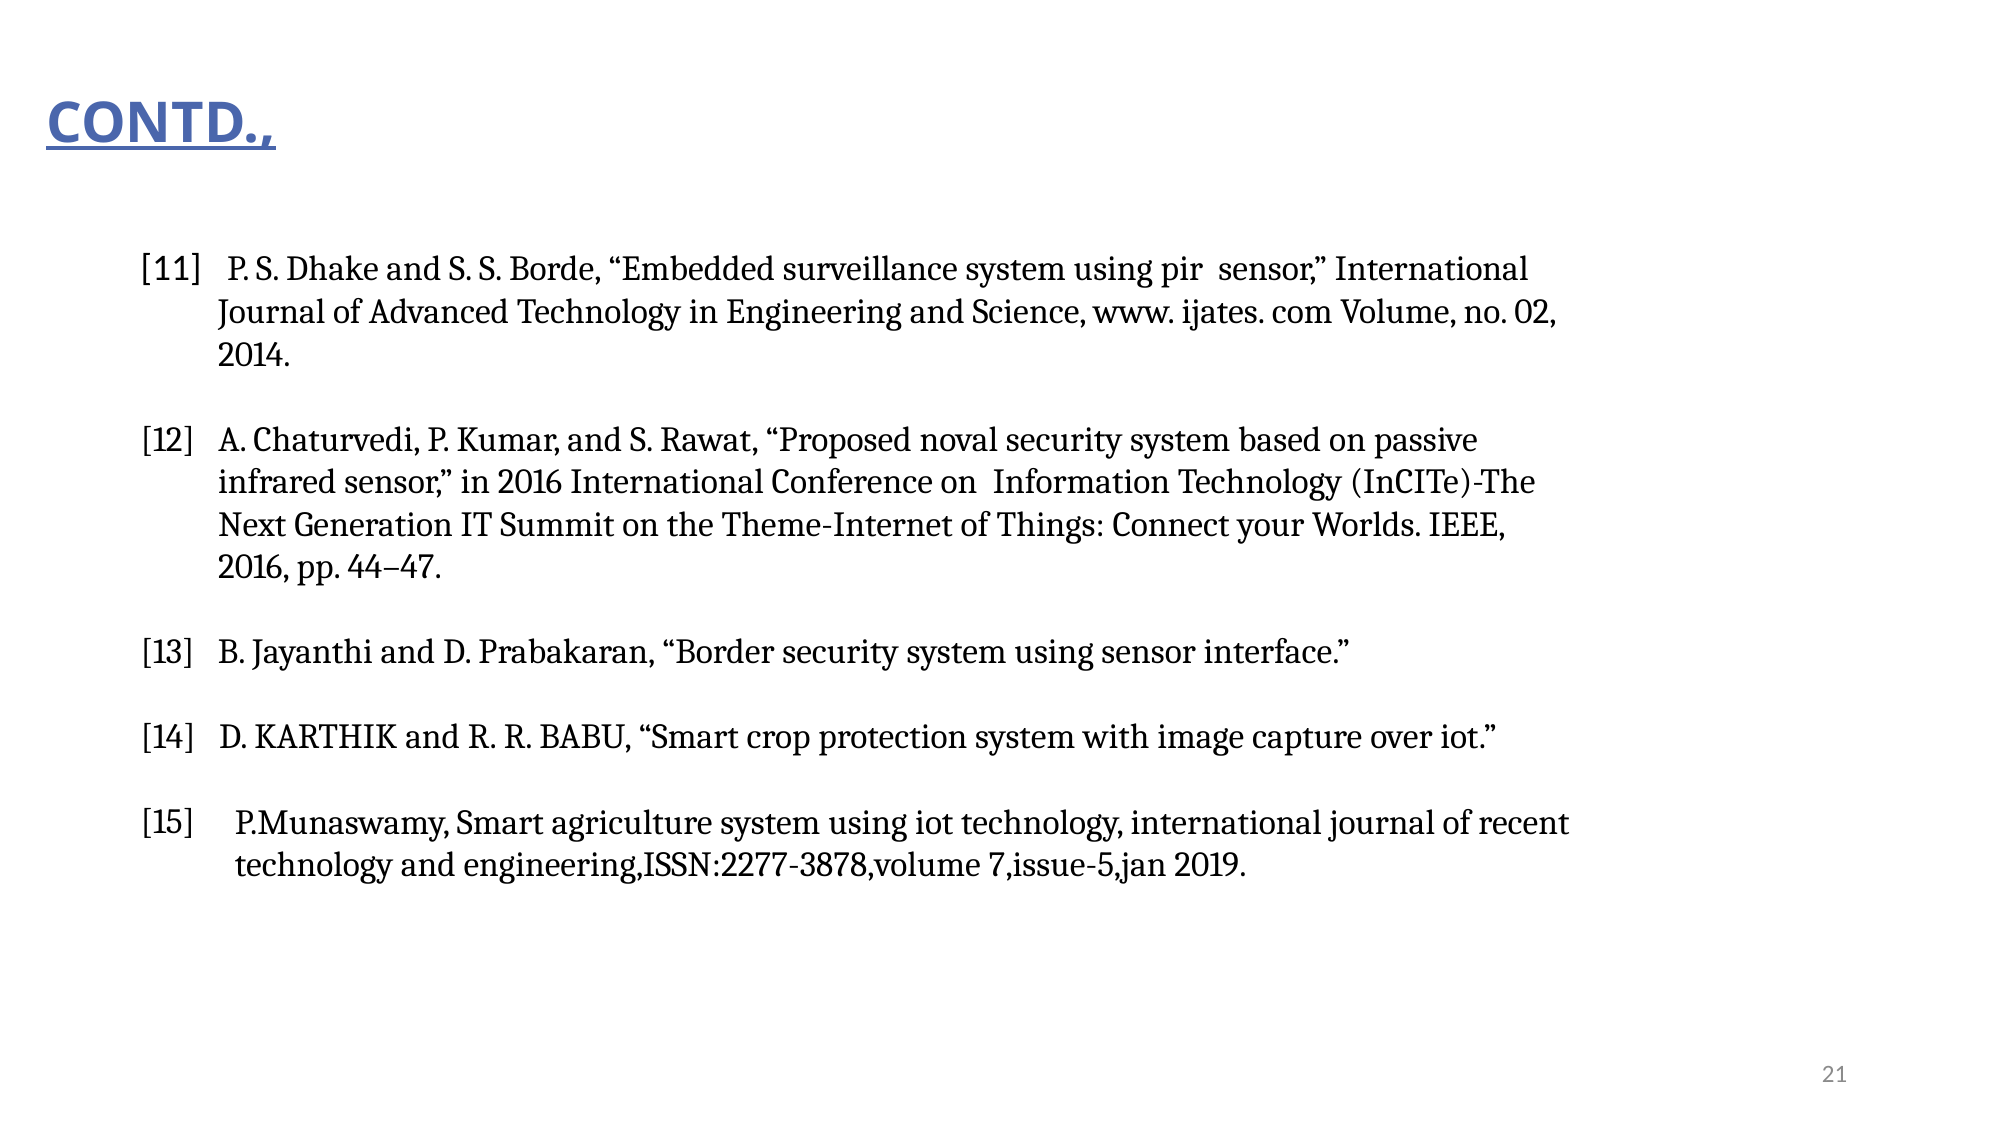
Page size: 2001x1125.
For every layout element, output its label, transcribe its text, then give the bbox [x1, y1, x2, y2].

slide_number 21 [1412, 1042, 1863, 1103]
text_box P.Munaswamy, Smart agriculture system using iot technology, international journal of recent technology and engineering,ISSN:2277-3878,volume 7,issue-5,jan 2019. [220, 791, 1693, 892]
text_box CONTD., [31, 83, 1101, 161]
text_box [11] P. S. Dhake and S. S. Borde, “Embedded surveillance system using pir sensor,” International Journal of Advanced Technology in Engineering and Science, www. ijates. com Volume, no. 02, 2014. [12] A. Chaturvedi, P. Kumar, and S. Rawat, “Proposed noval security system based on passive infrared sensor,” in 2016 International Conference on Information Technology (InCITe)-The Next Generation IT Summit on the Theme-Internet of Things: Connect your Worlds. IEEE, 2016, pp. 44–47. [13] B. Jayanthi and D. Prabakaran, “Border security system using sensor interface.” [14] D. KARTHIK and R. R. BABU, “Smart crop protection system with image capture over iot.” [15] [125, 235, 1957, 849]
